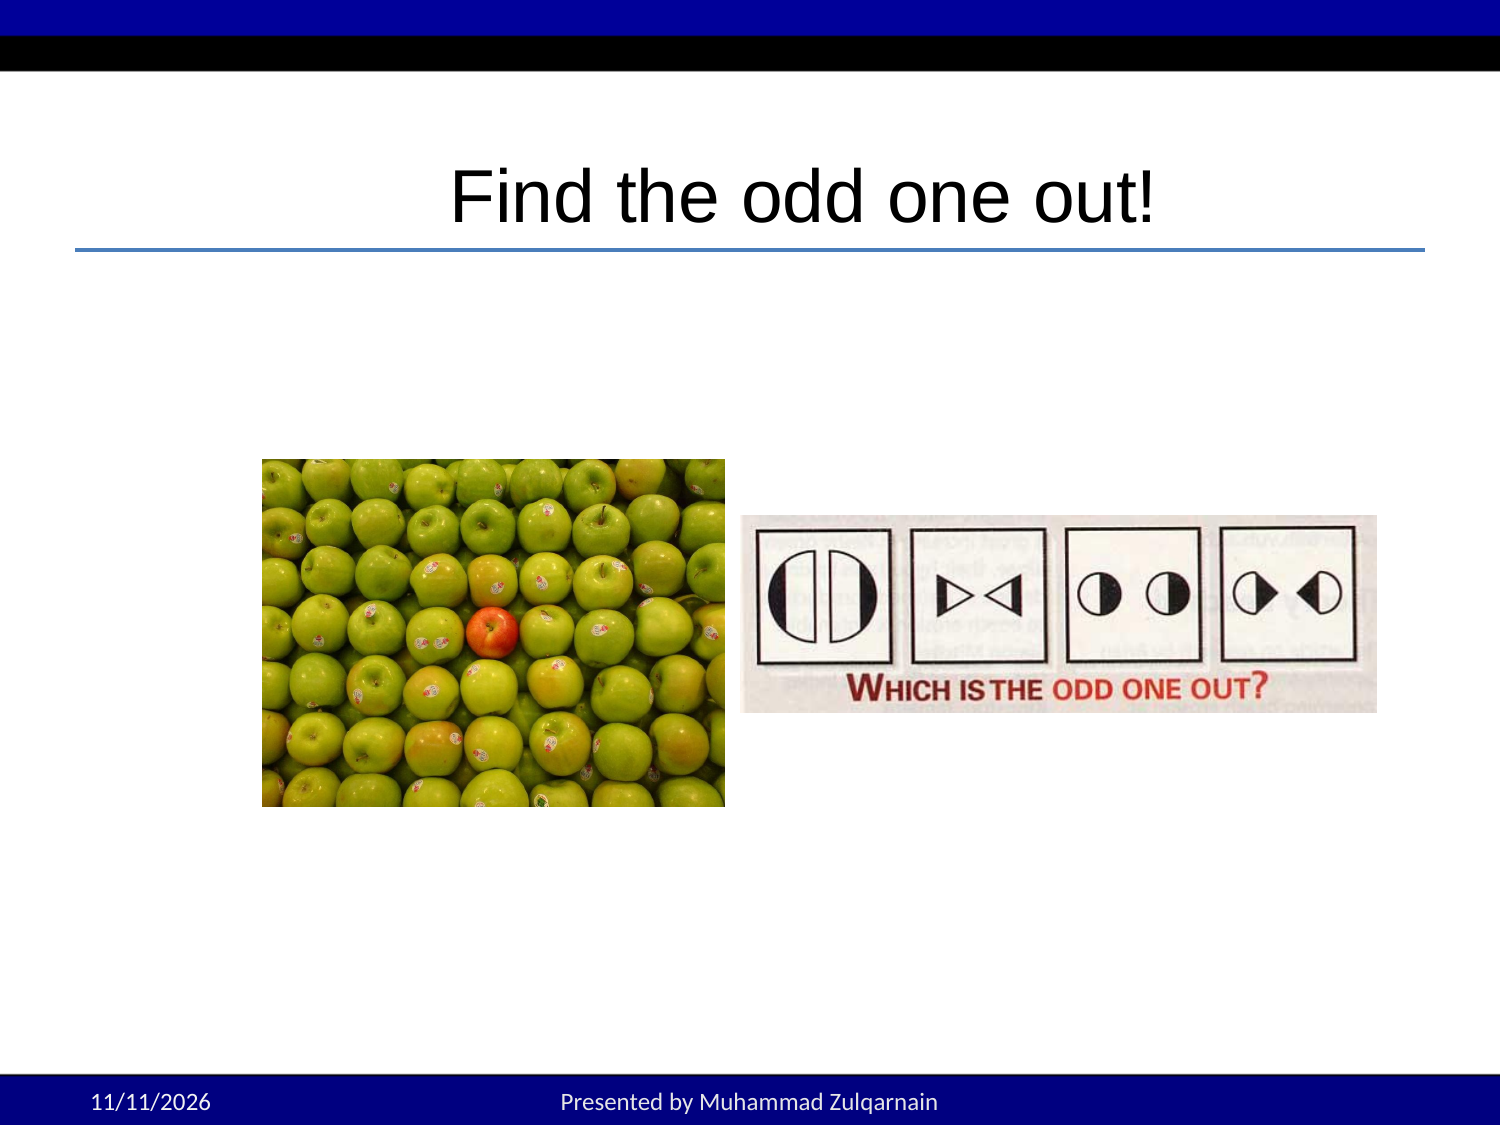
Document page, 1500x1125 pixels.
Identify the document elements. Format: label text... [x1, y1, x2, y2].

title Find the odd one out! [45, 96, 1225, 287]
picture [0, 0, 1500, 1125]
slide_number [75, 1062, 425, 1125]
footer Presented by Muhammad Zulqarnain [512, 1062, 988, 1125]
